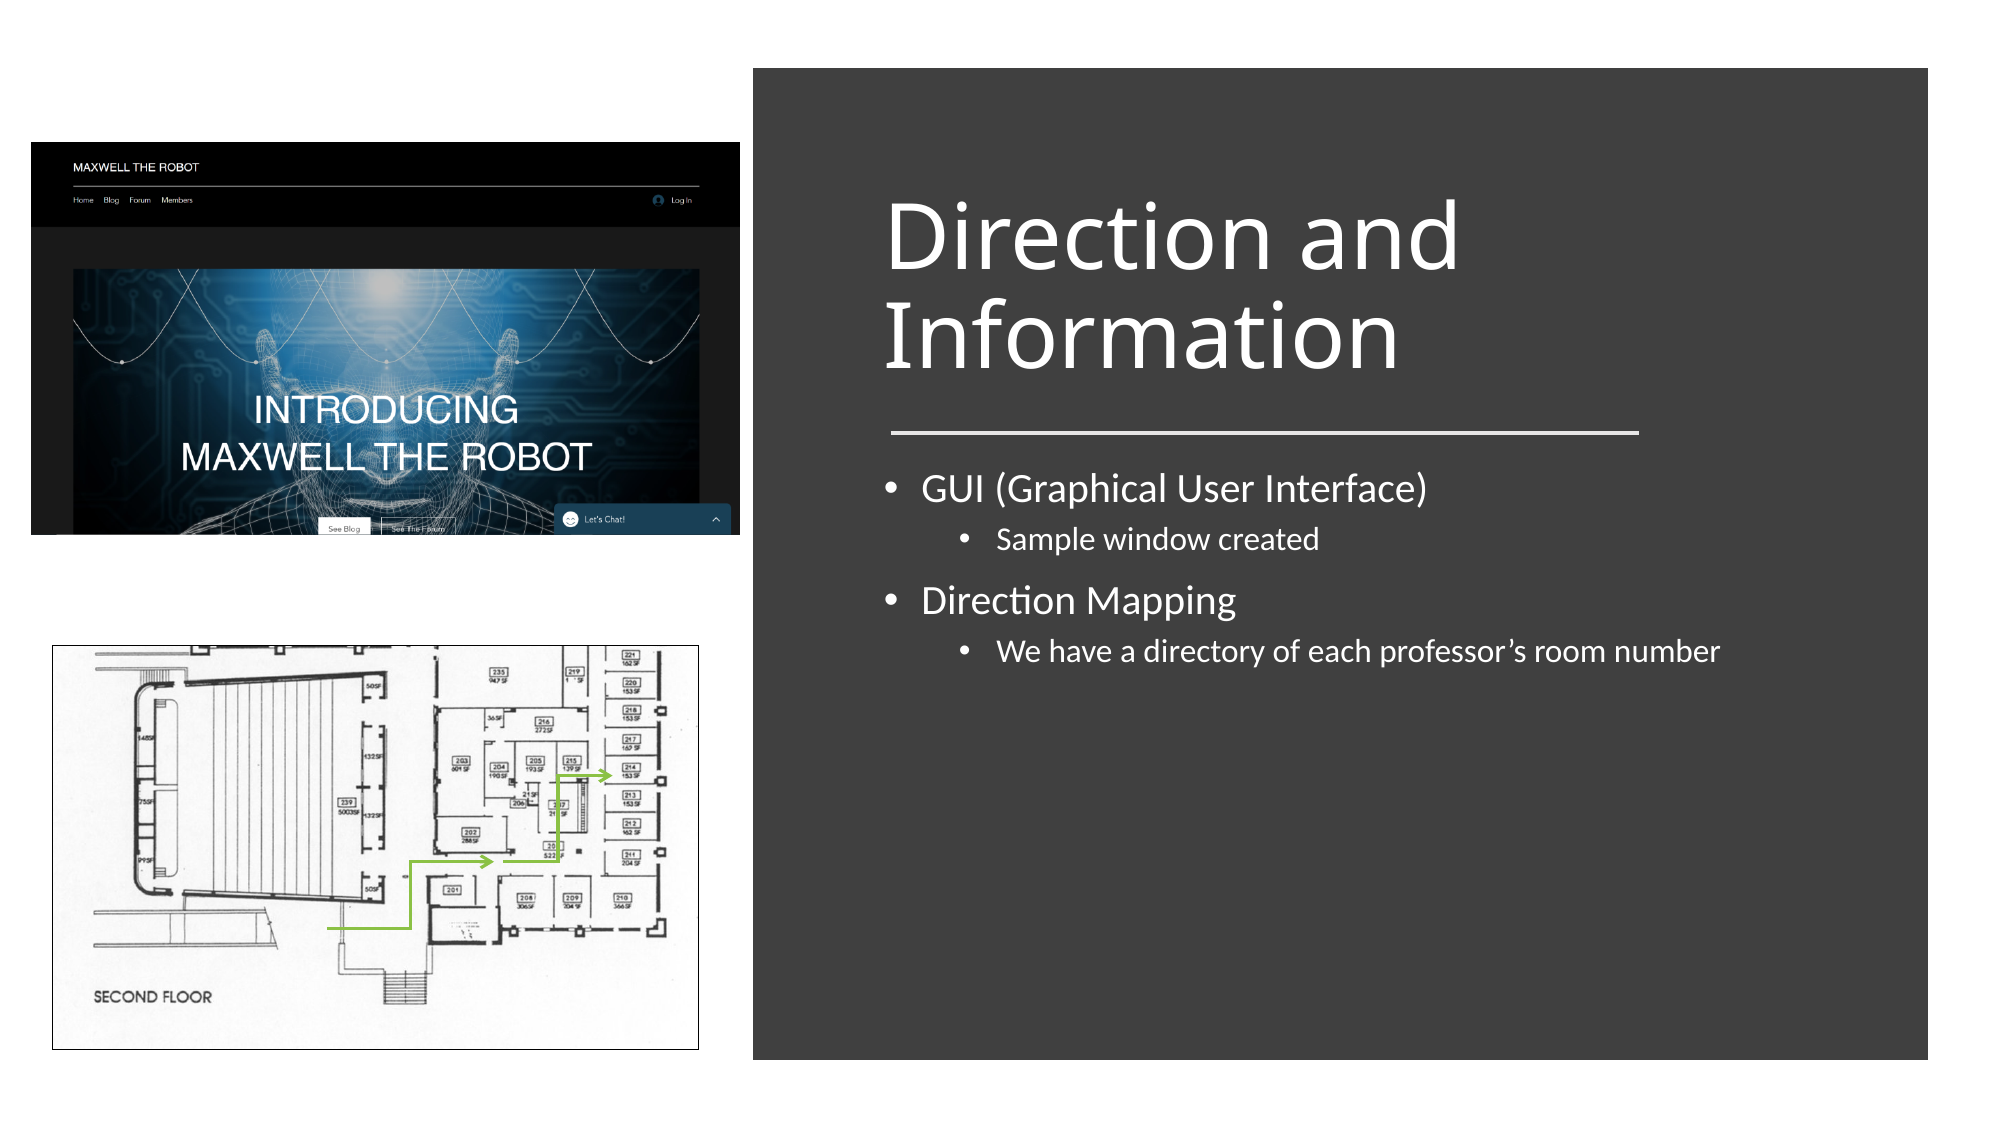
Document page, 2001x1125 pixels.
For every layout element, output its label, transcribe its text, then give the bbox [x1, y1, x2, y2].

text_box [326, 861, 495, 929]
picture [31, 142, 740, 535]
picture [52, 645, 699, 1050]
list GUI (Graphical User Interface) Sample window created Direction Mapping We have a directory of each professor’s room number [869, 459, 1812, 950]
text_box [503, 775, 613, 862]
title Direction and Information [869, 172, 1795, 407]
text_box [762, 77, 1918, 1050]
